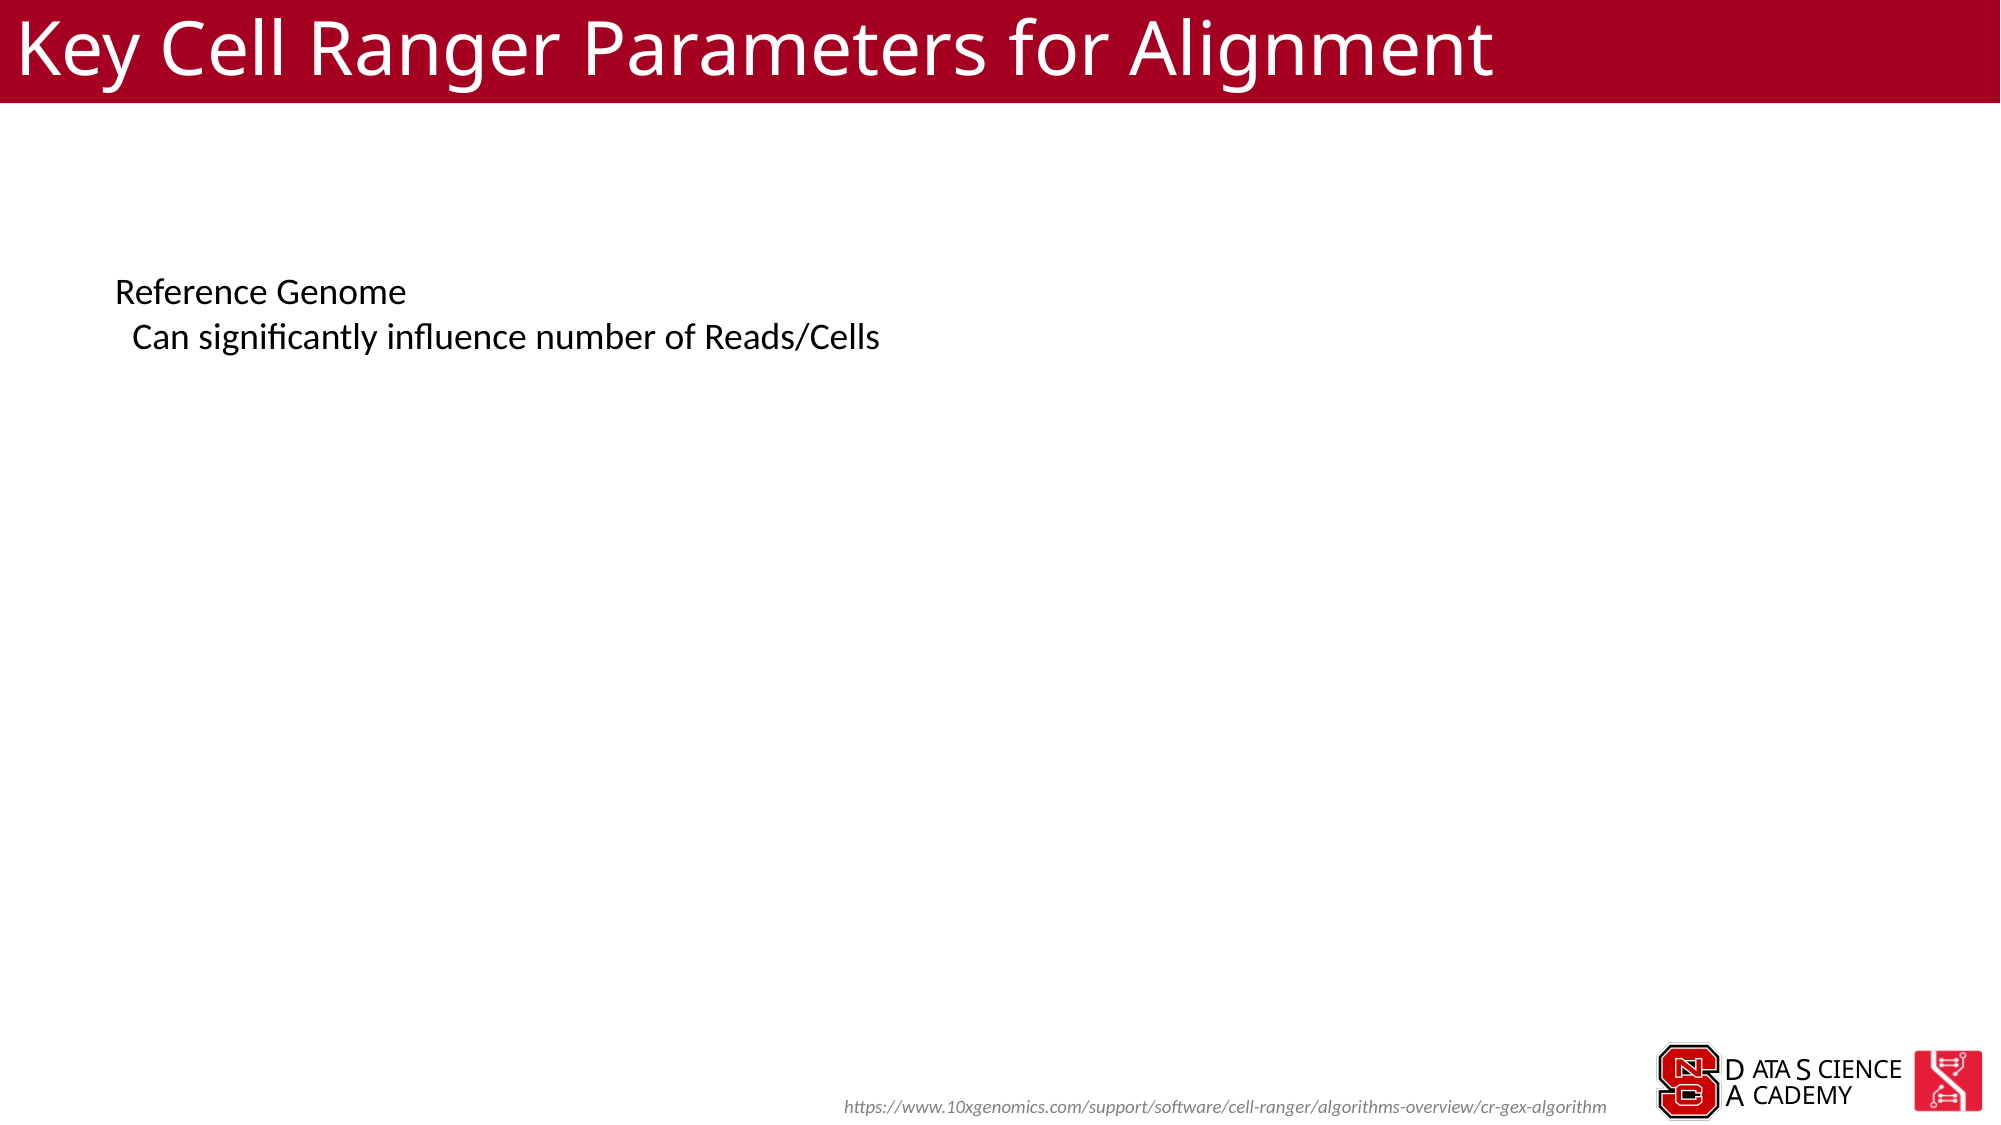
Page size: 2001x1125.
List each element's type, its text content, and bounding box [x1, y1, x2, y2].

text_box https://www.10xgenomics.com/support/software/cell-ranger/algorithms-overview/cr-gex-algorithm [775, 1087, 1622, 1125]
picture [1656, 1042, 1722, 1121]
title Key Cell Ranger Parameters for Alignment [0, 0, 2000, 104]
text_box Reference Genome Can significantly influence number of Reads/Cells [100, 259, 896, 365]
picture [1912, 1050, 1985, 1112]
